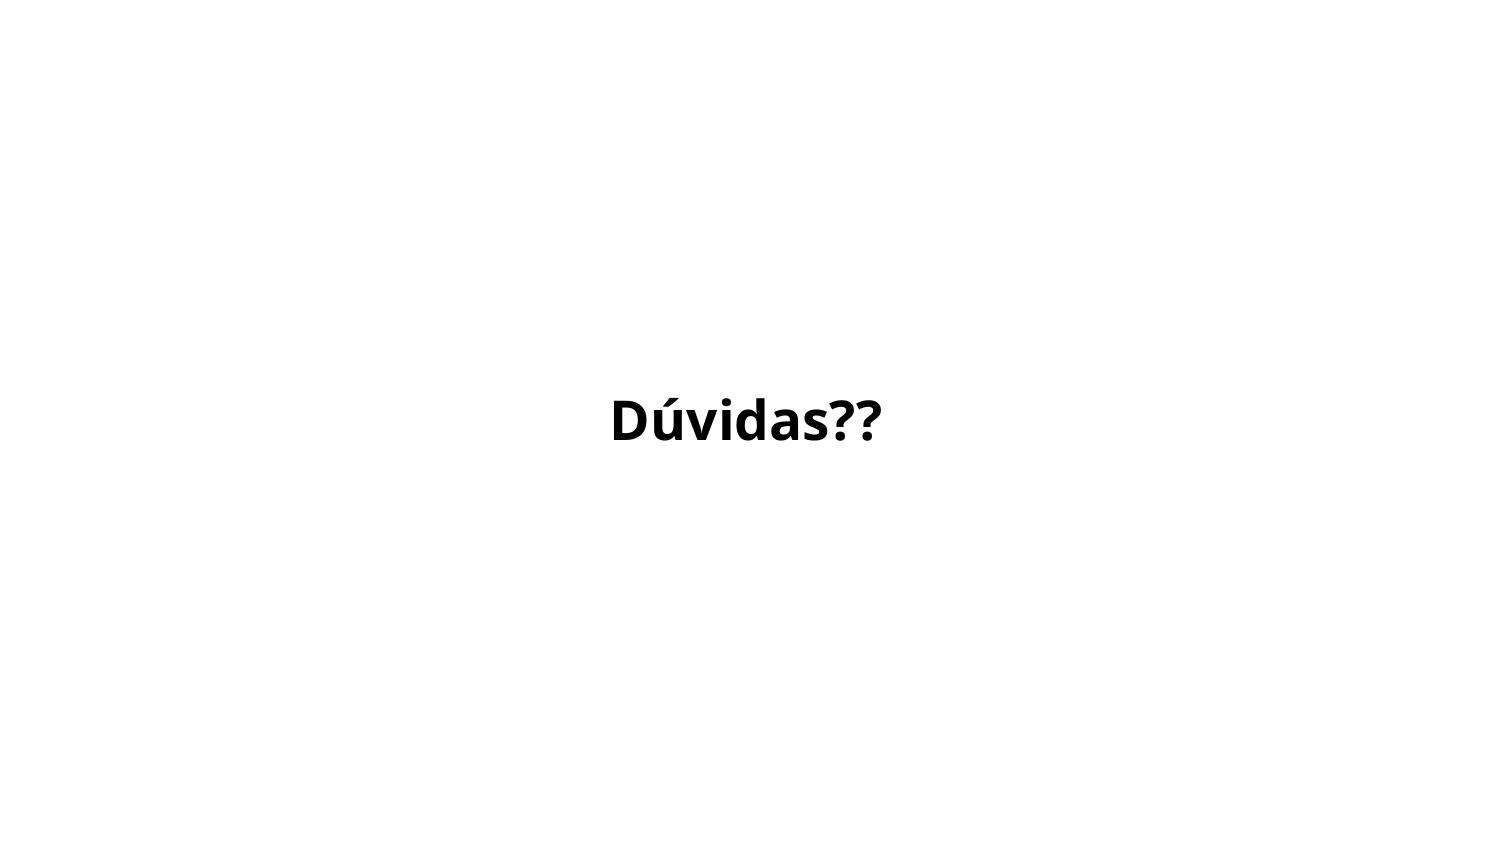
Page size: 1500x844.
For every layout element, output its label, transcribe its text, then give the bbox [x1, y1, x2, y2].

title Dúvidas?? [595, 370, 905, 473]
